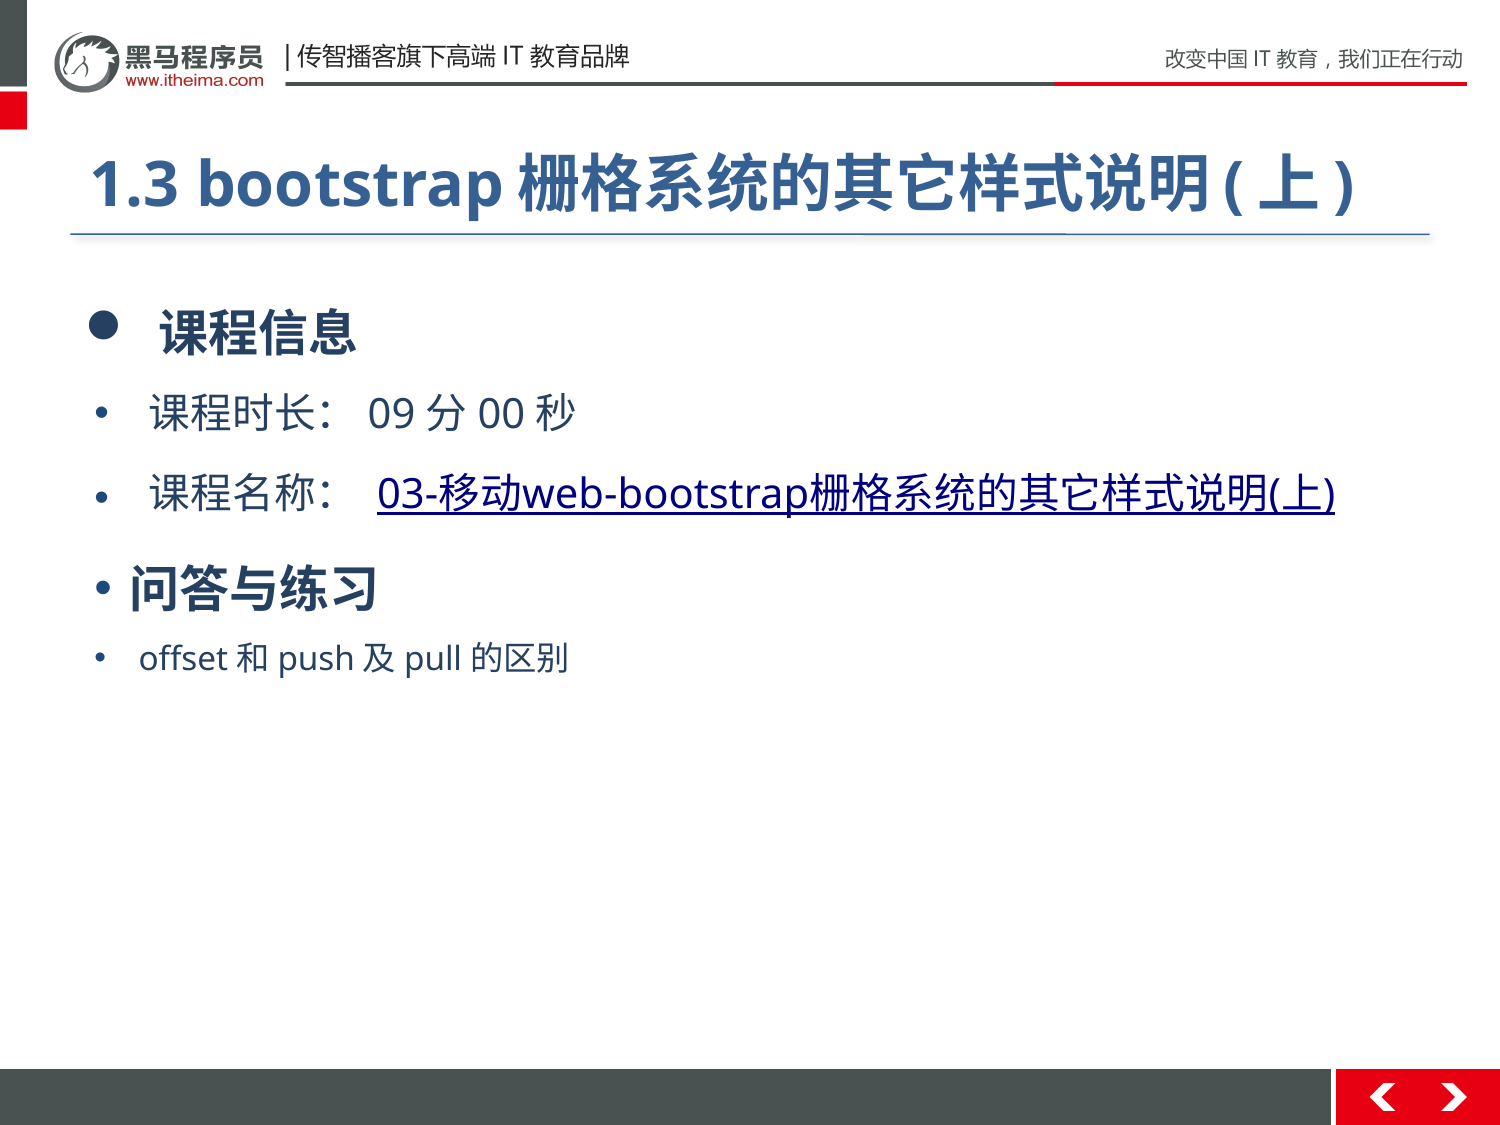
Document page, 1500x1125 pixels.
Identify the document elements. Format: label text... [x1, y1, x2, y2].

text_box 1.3 bootstrap栅格系统的其它样式说明(上) [74, 128, 1425, 233]
title [74, 113, 1426, 233]
text_box 课程信息 课程时长：09分00秒 课程名称： 03-移动web-bootstrap栅格系统的其它样式说明(上) 问答与练习 offset和push及pull的区别 [70, 241, 1418, 685]
picture [0, 0, 1500, 1125]
